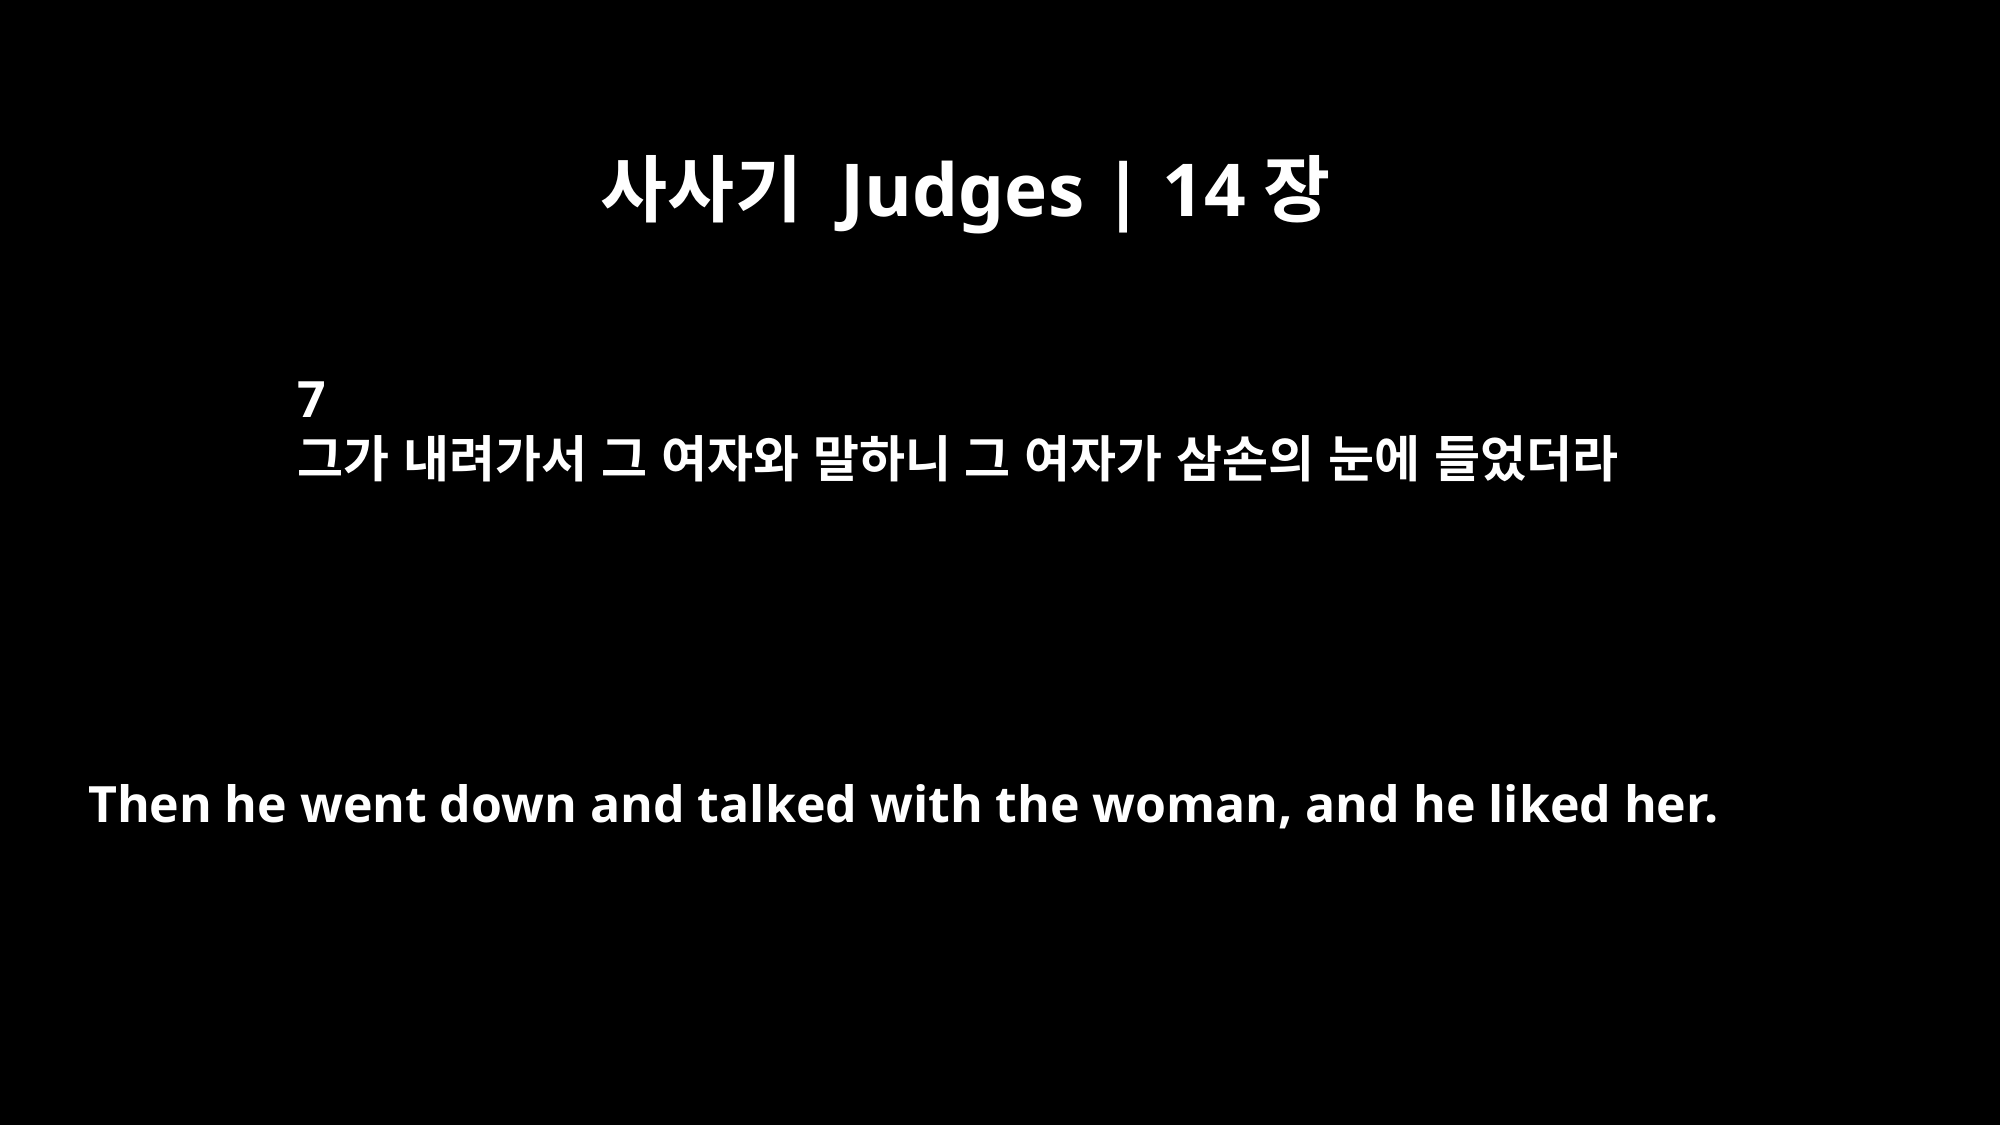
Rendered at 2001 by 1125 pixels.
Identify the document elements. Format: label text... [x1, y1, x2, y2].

text_box 7 그가 내려가서 그 여자와 말하니 그 여자가 삼손의 눈에 들었더라 [282, 359, 1635, 495]
text_box 사사기 Judges | 14장 [585, 136, 1347, 239]
text_box Then he went down and talked with the woman, and he liked her. [73, 764, 1735, 840]
